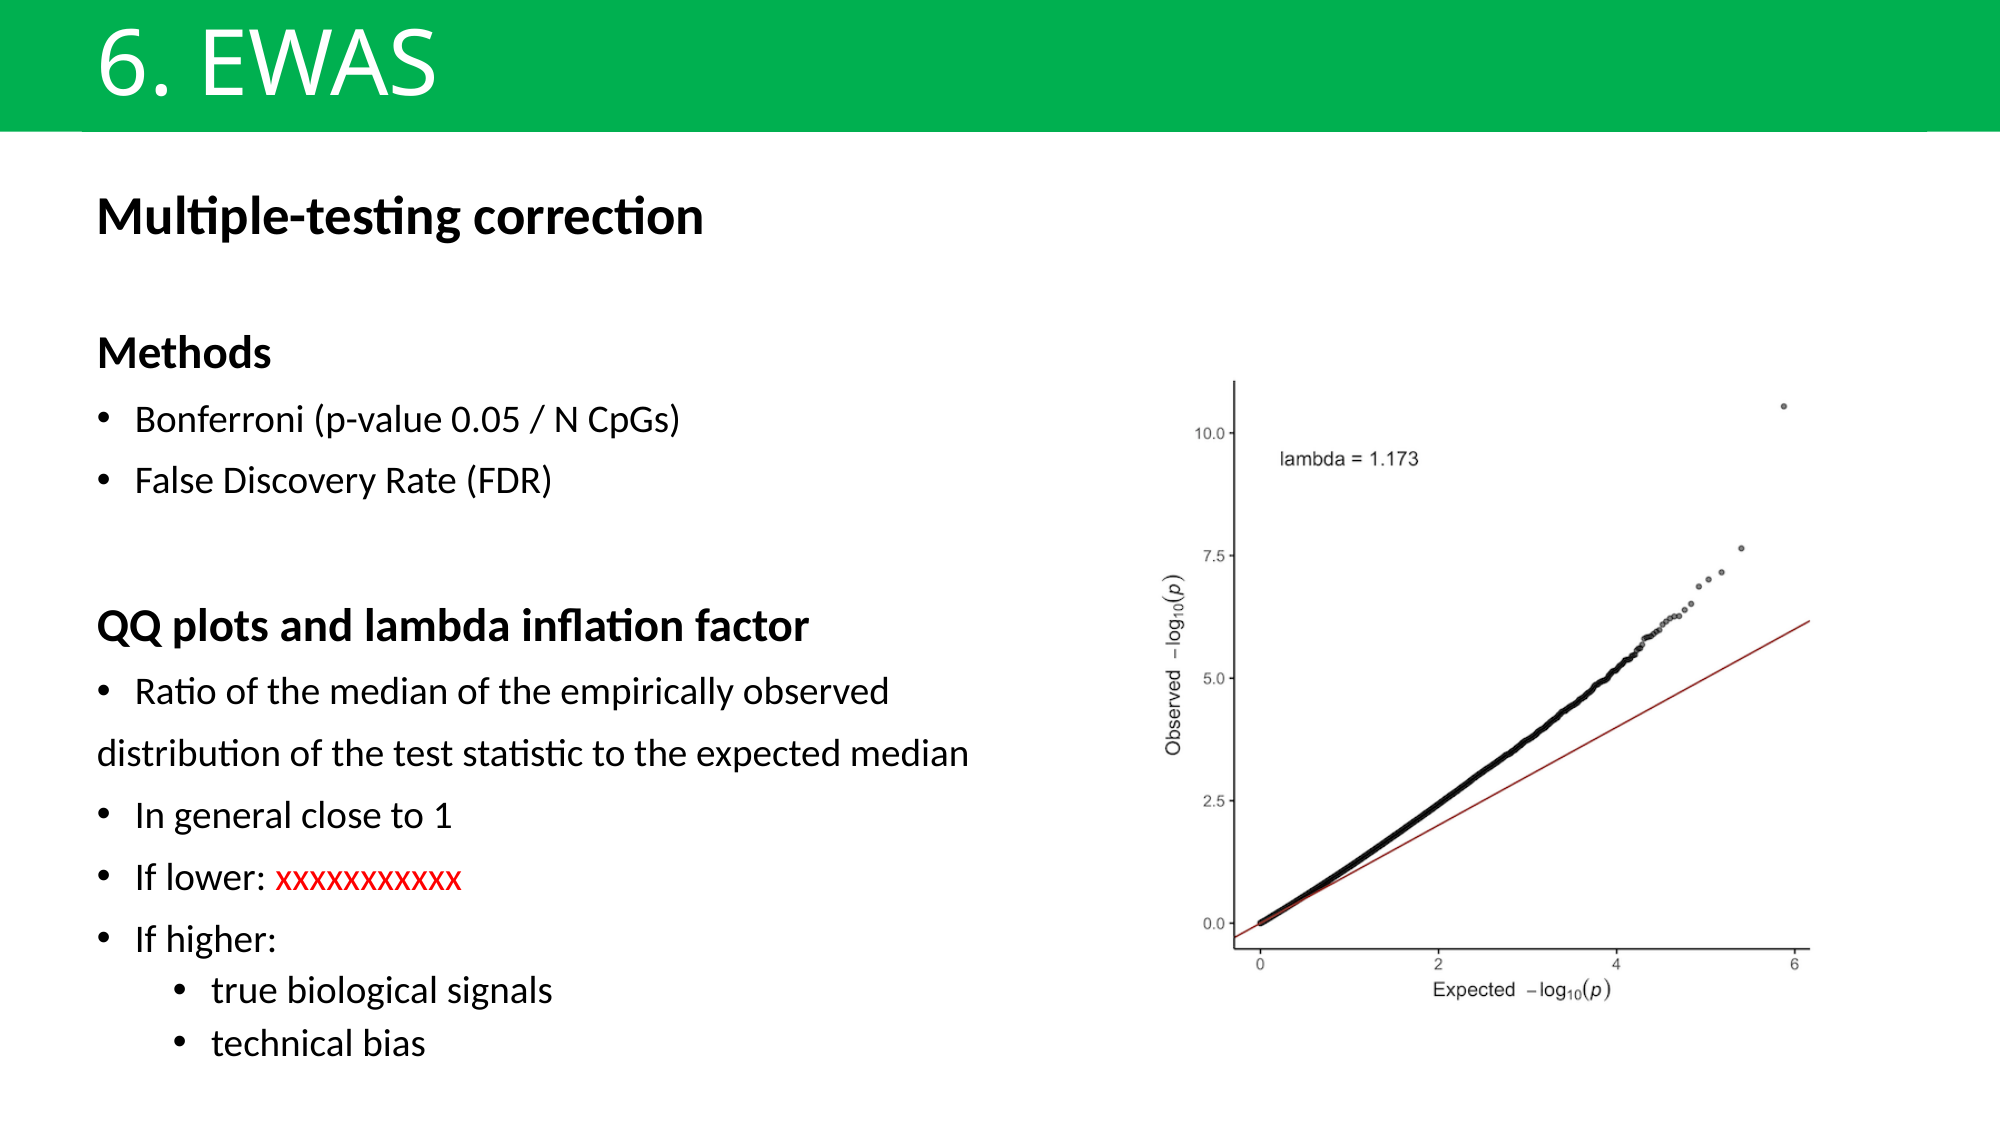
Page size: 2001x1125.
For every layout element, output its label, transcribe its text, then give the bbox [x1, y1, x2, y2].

text_box [0, 0, 2000, 133]
picture [1152, 371, 1820, 1015]
list Multiple-testing correction Methods Bonferroni (p-value 0.05 / N CpGs) False Discovery Rate (FDR) QQ plots and lambda inflation factor Ratio of the median of the empirically observed distribution of the test statistic to the expected median In general close to 1 If lower: xxxxxxxxxxx If higher: true biological signals technical bias [81, 180, 1928, 1082]
title 6. EWAS [81, 0, 1928, 132]
